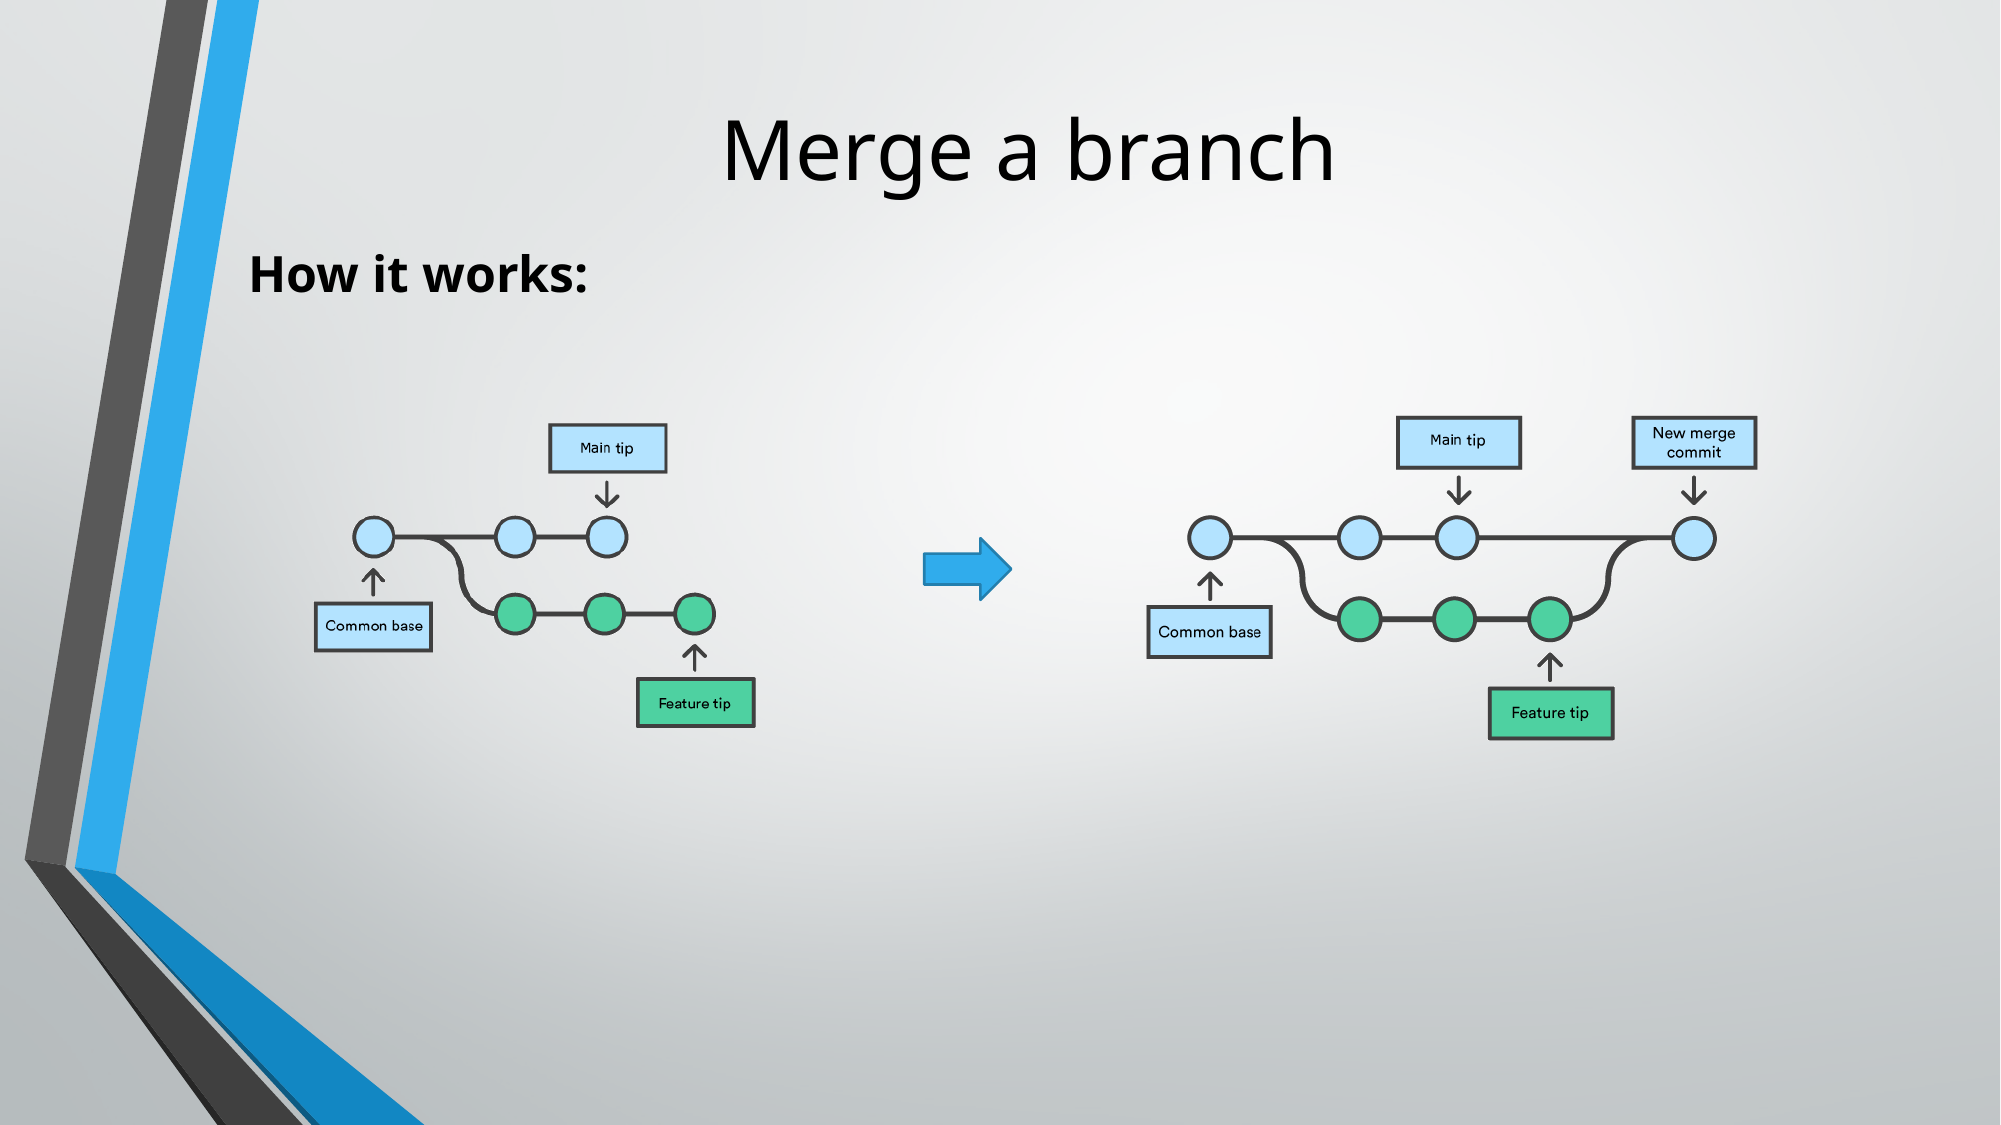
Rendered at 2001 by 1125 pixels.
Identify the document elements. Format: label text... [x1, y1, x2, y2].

text_box How it works: [233, 235, 604, 310]
picture [1056, 310, 1852, 766]
picture [228, 411, 862, 738]
title Merge a branch [207, 58, 1852, 235]
text_box [922, 536, 1013, 602]
